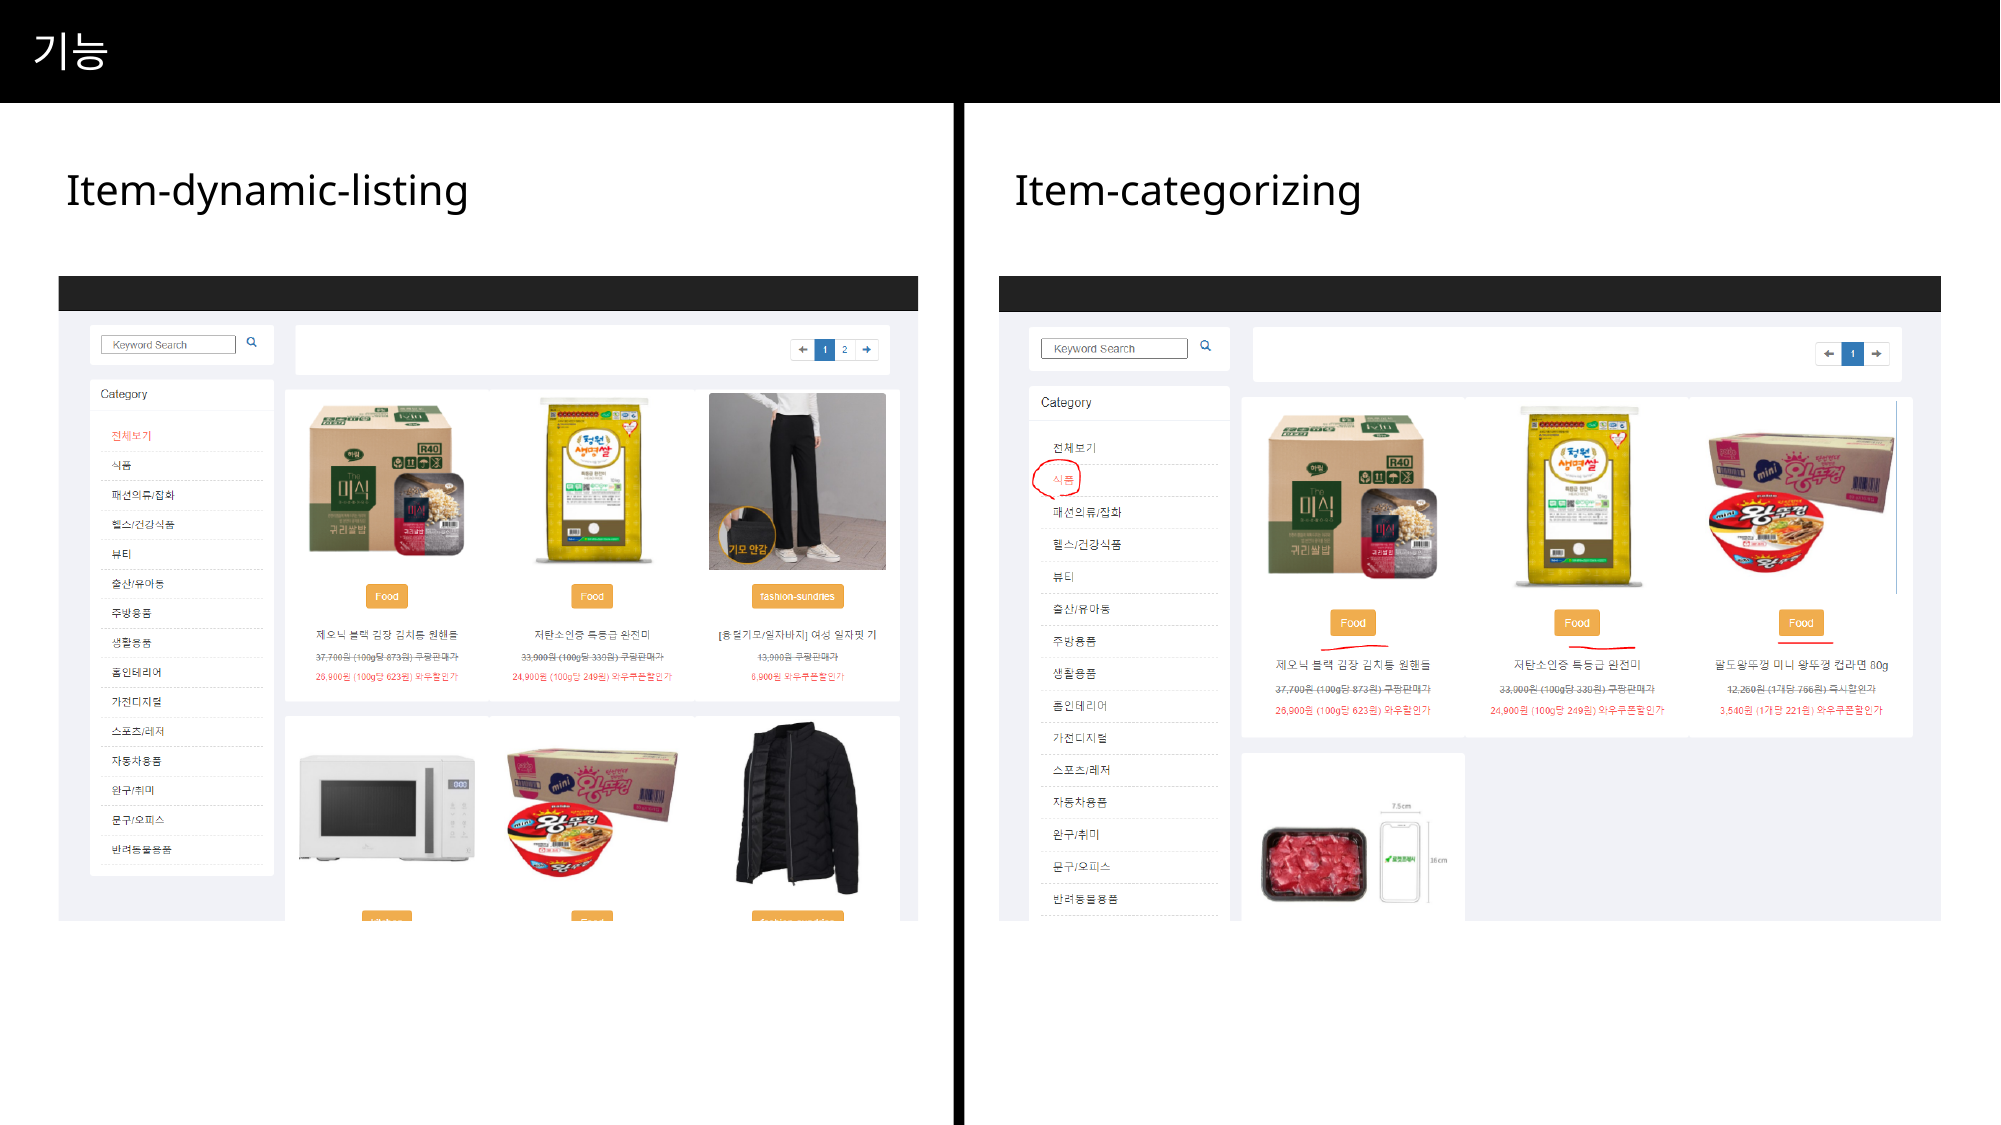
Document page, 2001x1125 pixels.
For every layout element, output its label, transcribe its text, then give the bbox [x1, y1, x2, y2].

text_box 기능 [17, 18, 853, 84]
text_box Item-dynamic-listing [51, 156, 542, 222]
text_box [953, 83, 966, 1125]
picture [999, 276, 1941, 921]
text_box Item-categorizing [999, 156, 1433, 222]
picture [58, 276, 919, 921]
text_box [0, 0, 2000, 104]
